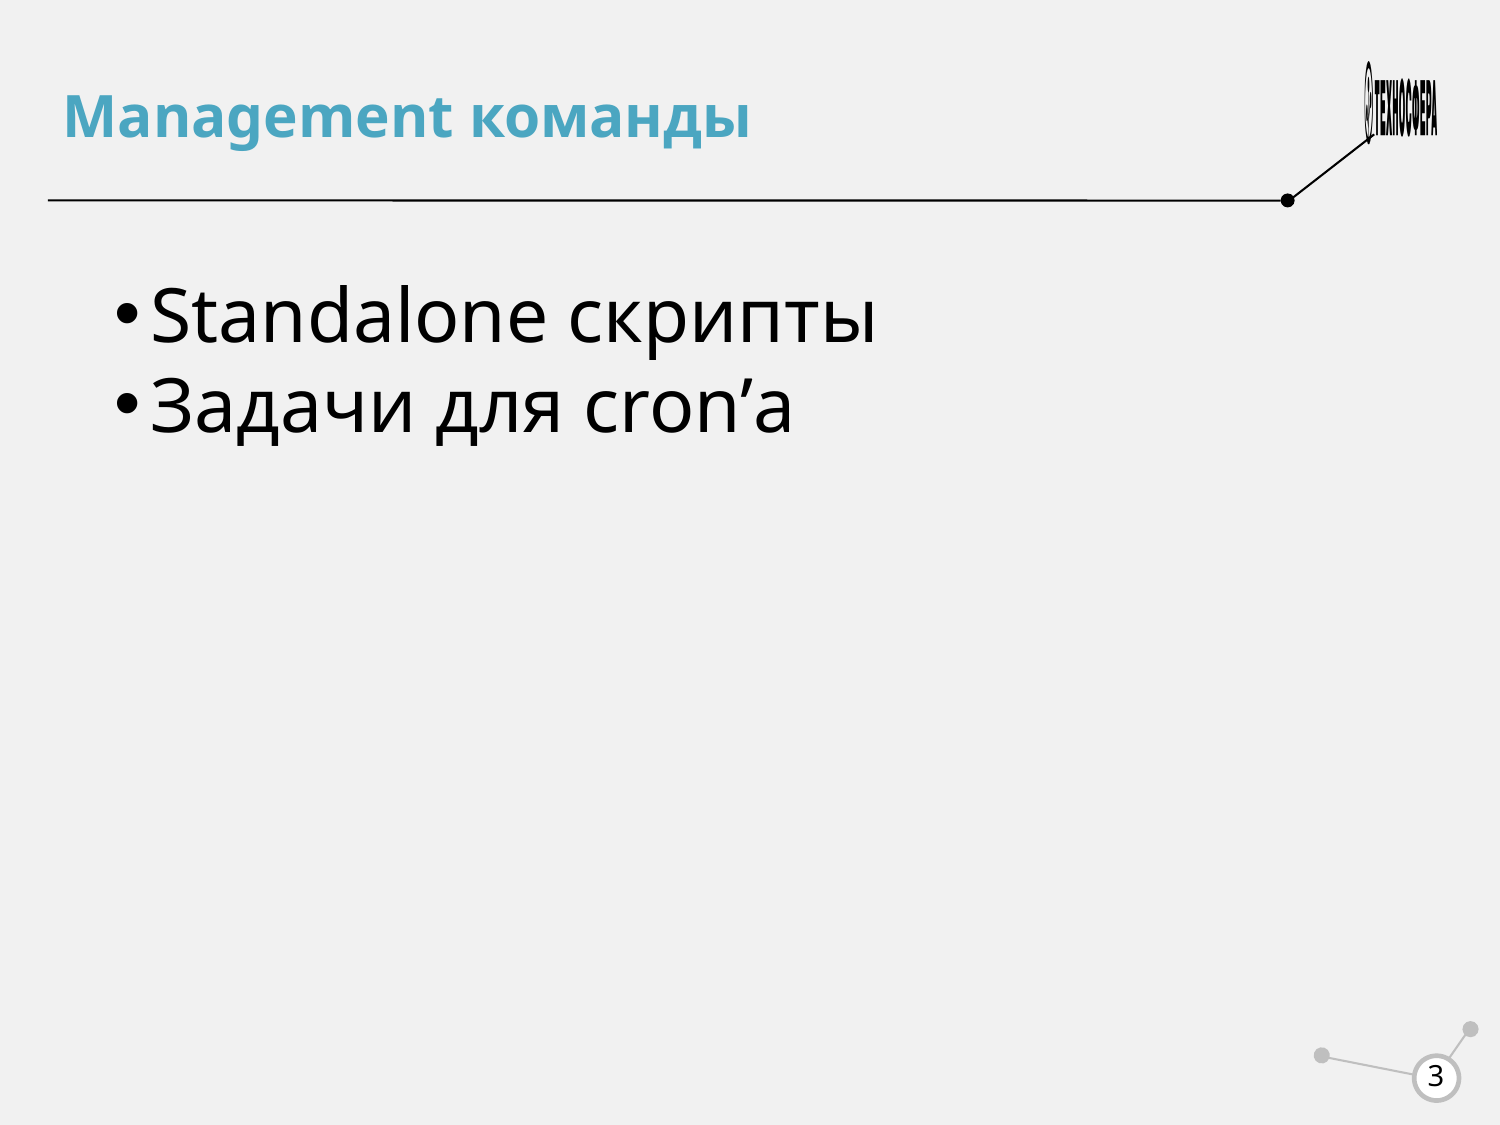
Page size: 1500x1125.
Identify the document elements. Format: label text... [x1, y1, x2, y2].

picture [1363, 24, 1442, 185]
text_box Standalone скрипты Задачи для cron’а [100, 259, 1336, 1015]
text_box Management команды [47, 42, 1281, 185]
text_box <number> [1404, 1047, 1468, 1108]
